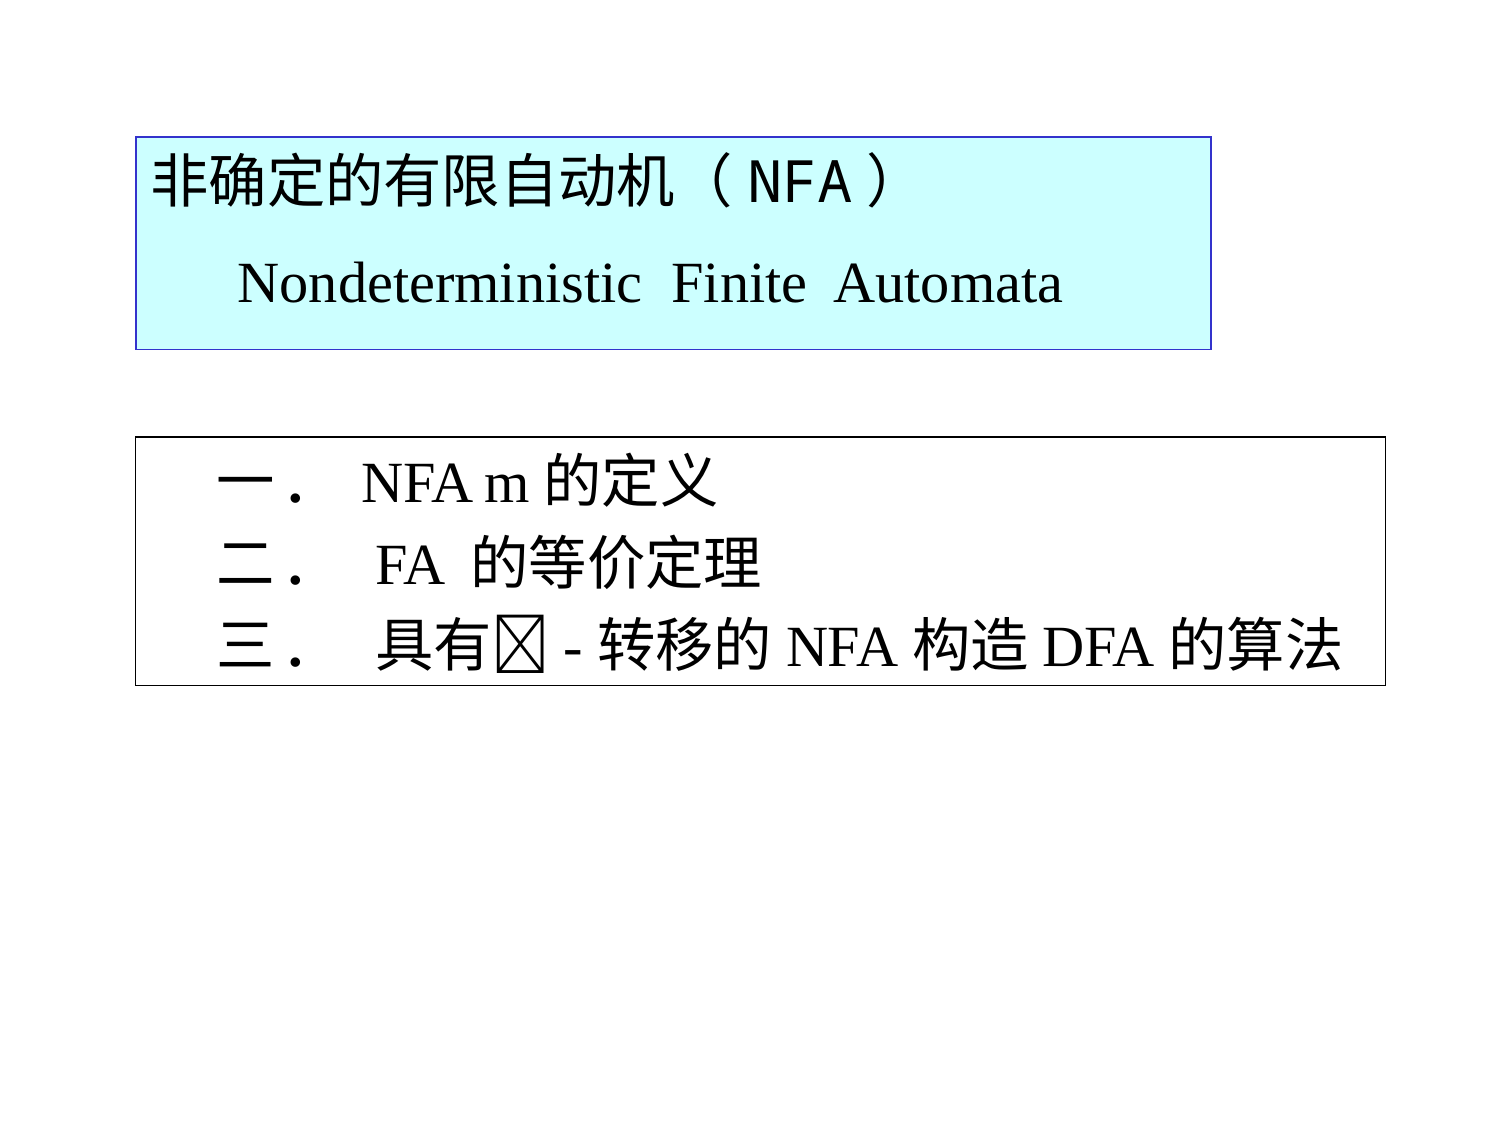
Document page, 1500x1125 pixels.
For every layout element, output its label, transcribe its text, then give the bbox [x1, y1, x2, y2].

text_box 非确定的有限自动机（NFA） Nondeterministic Finite Automata [135, 137, 1211, 350]
text_box 一. NFA m的定义 二. FA 的等价定理 三. 具有-转移的NFA构造DFA的算法 [135, 437, 1386, 686]
